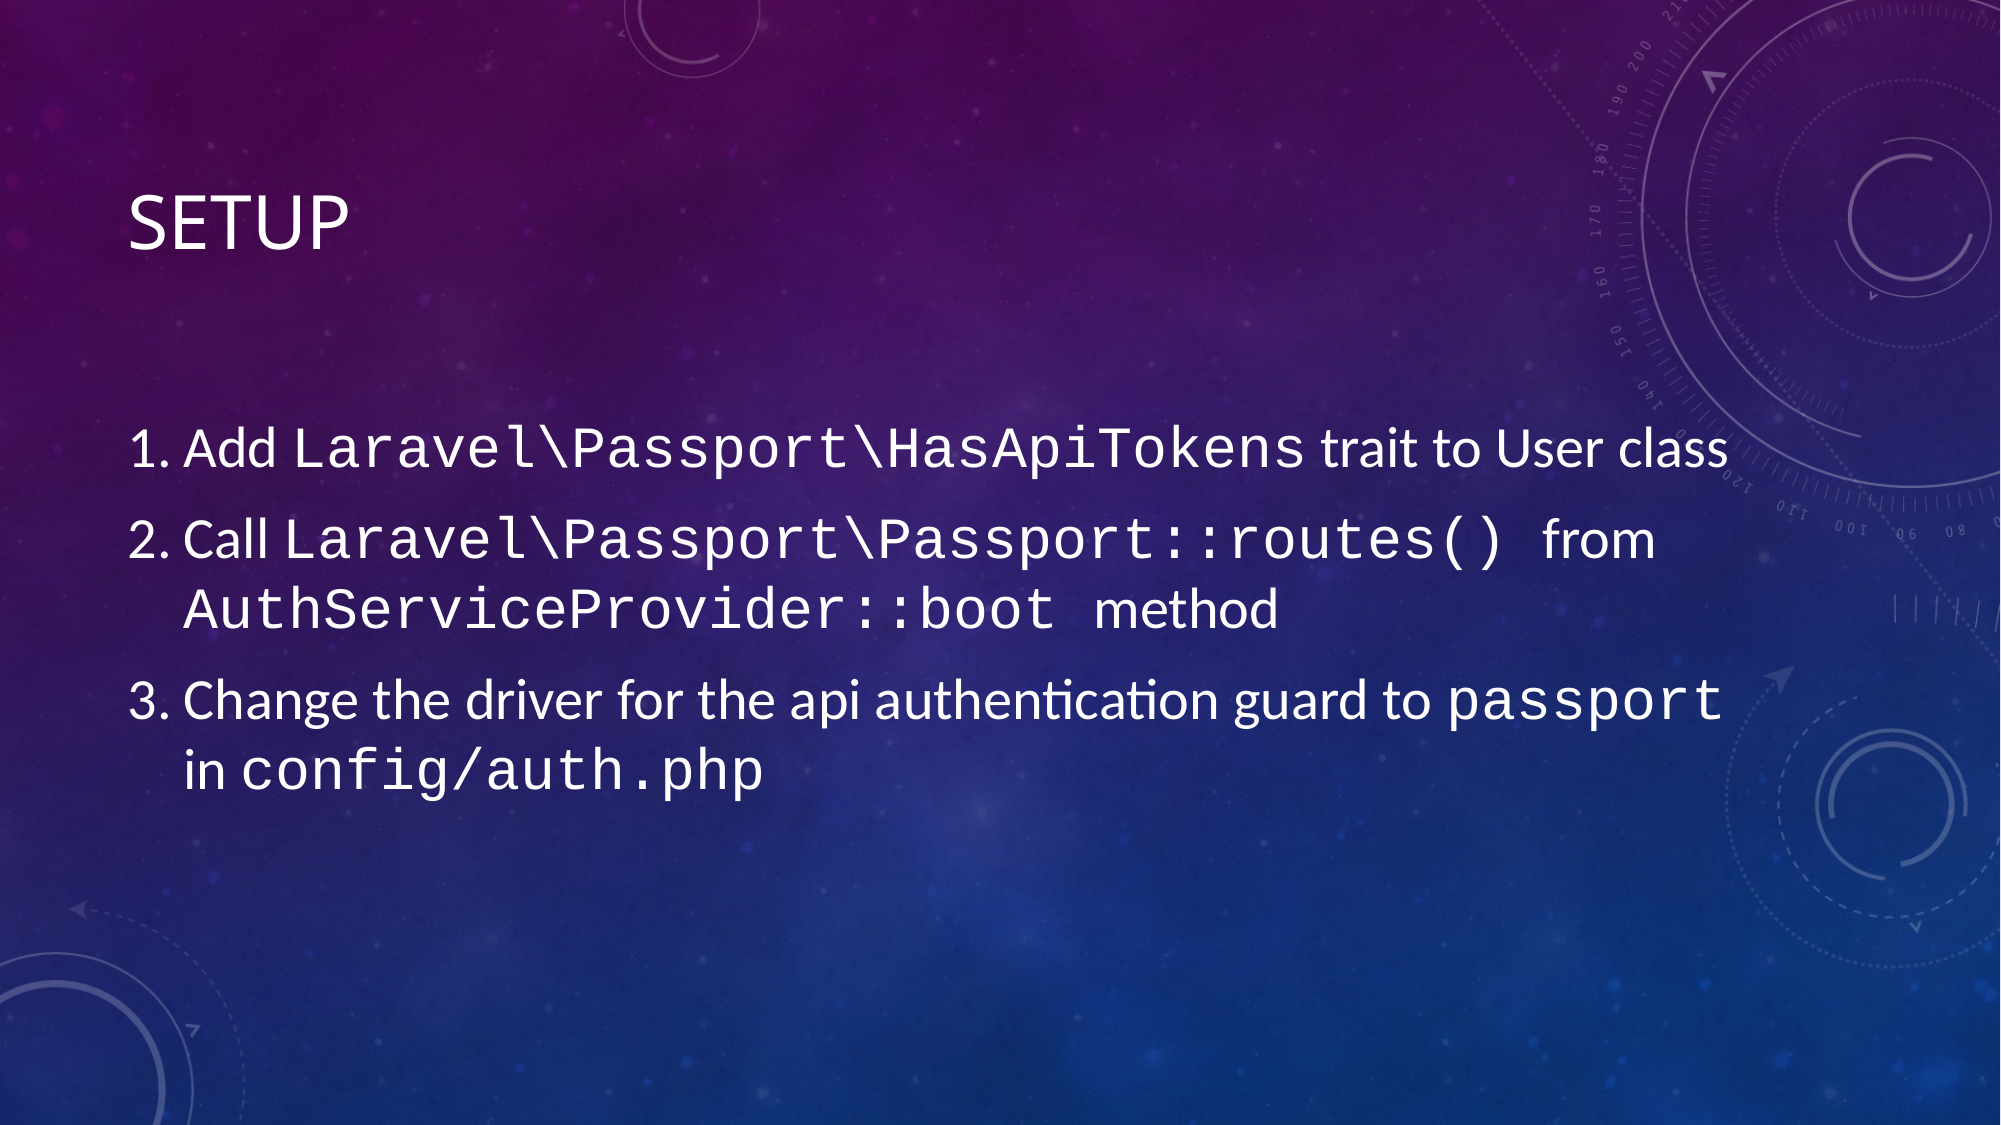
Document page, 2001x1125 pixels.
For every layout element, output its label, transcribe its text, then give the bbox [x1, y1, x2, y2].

picture [0, 0, 2001, 1125]
list Add Laravel\Passport\HasApiTokens trait to User class Call Laravel\Passport\Passport::routes() from AuthServiceProvider::boot method Change the driver for the api authentication guard to passport in config/auth.php [112, 351, 1775, 950]
title Setup [112, 99, 1775, 339]
